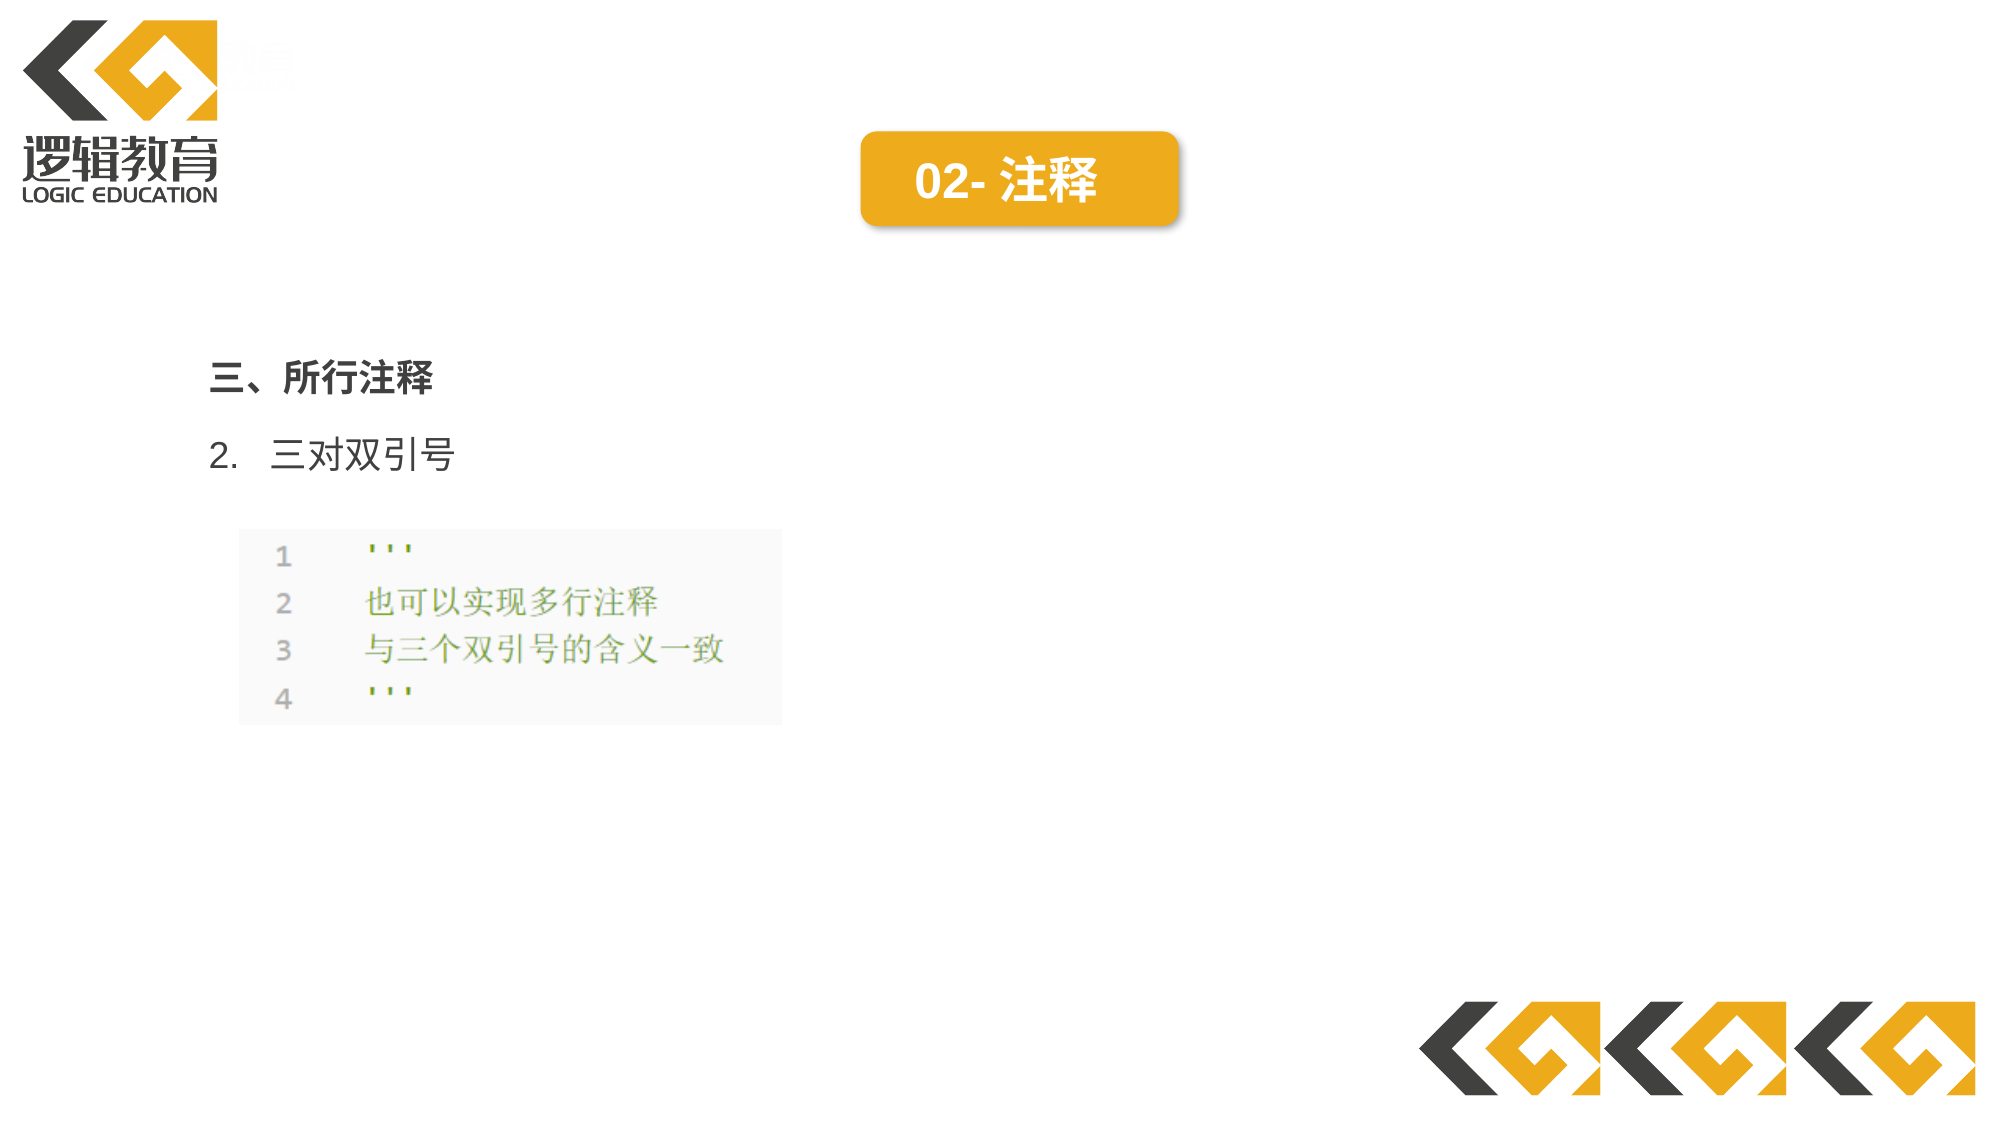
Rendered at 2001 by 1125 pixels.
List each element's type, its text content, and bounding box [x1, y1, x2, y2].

picture [239, 529, 782, 725]
text_box 三、所行注释 [193, 346, 1017, 407]
text_box 02-注释 [899, 140, 1138, 216]
text_box 2. 三对双引号 [193, 423, 1858, 484]
text_box [860, 131, 1179, 226]
picture [0, 0, 304, 224]
picture [1394, 940, 2000, 1125]
